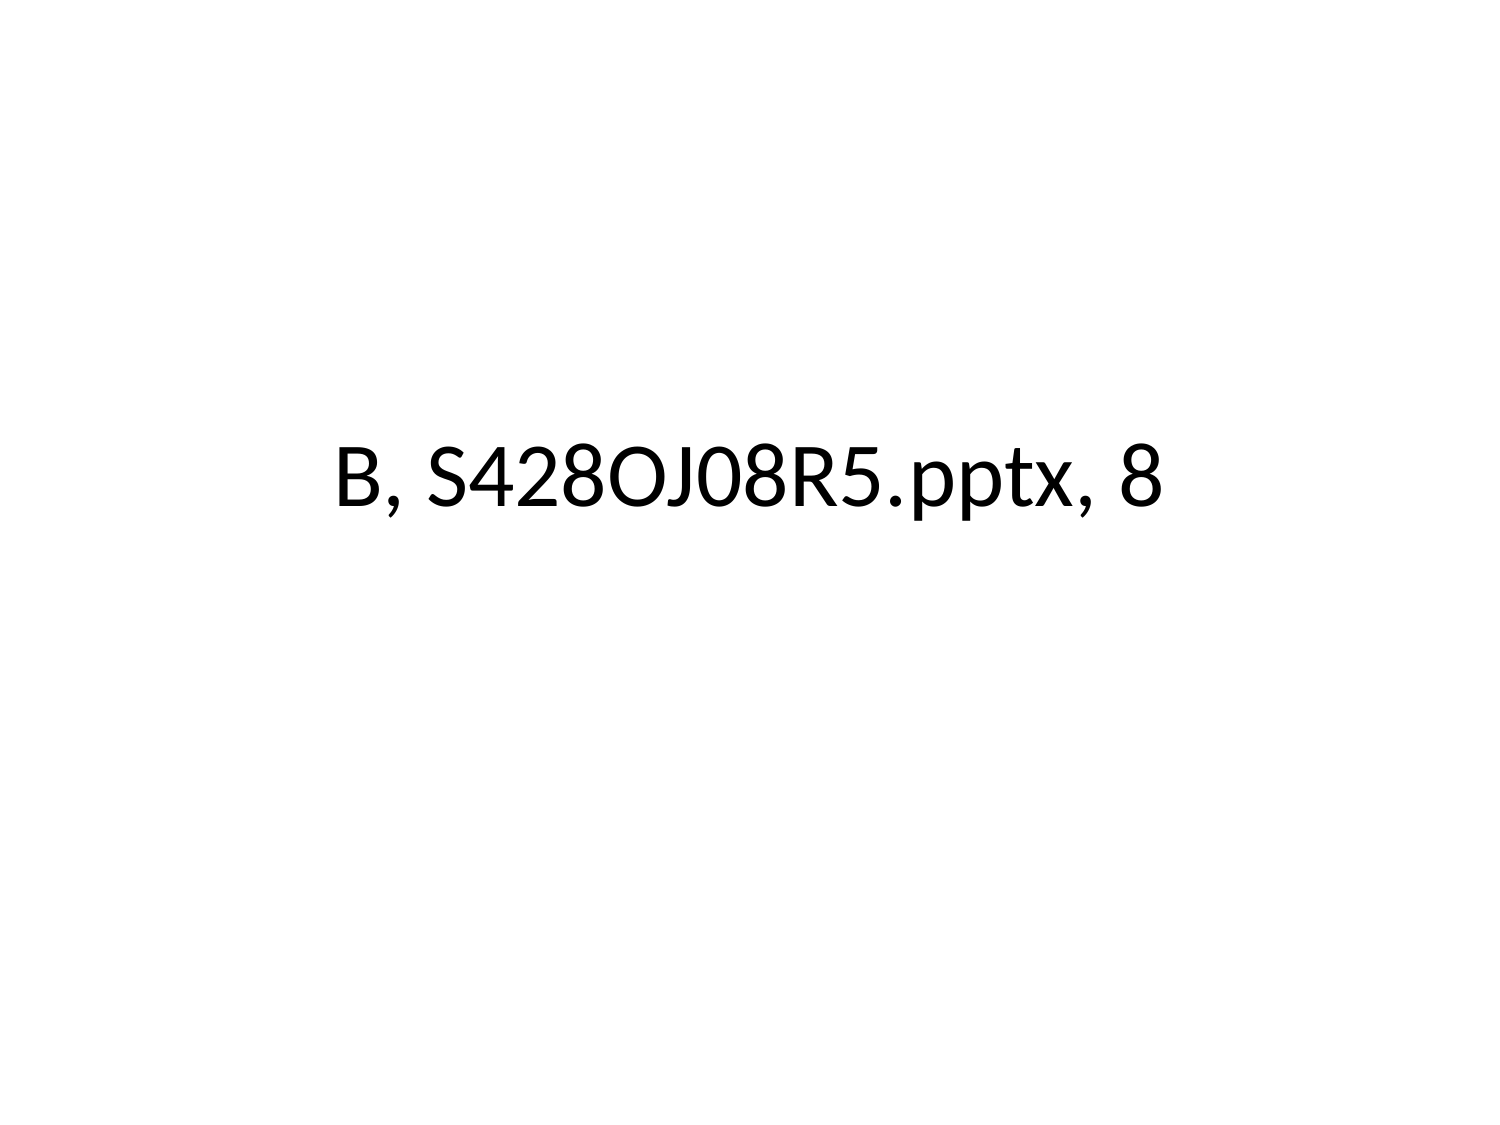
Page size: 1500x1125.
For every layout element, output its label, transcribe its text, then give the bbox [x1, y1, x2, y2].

title B, S428OJ08R5.pptx, 8 [112, 349, 1388, 591]
